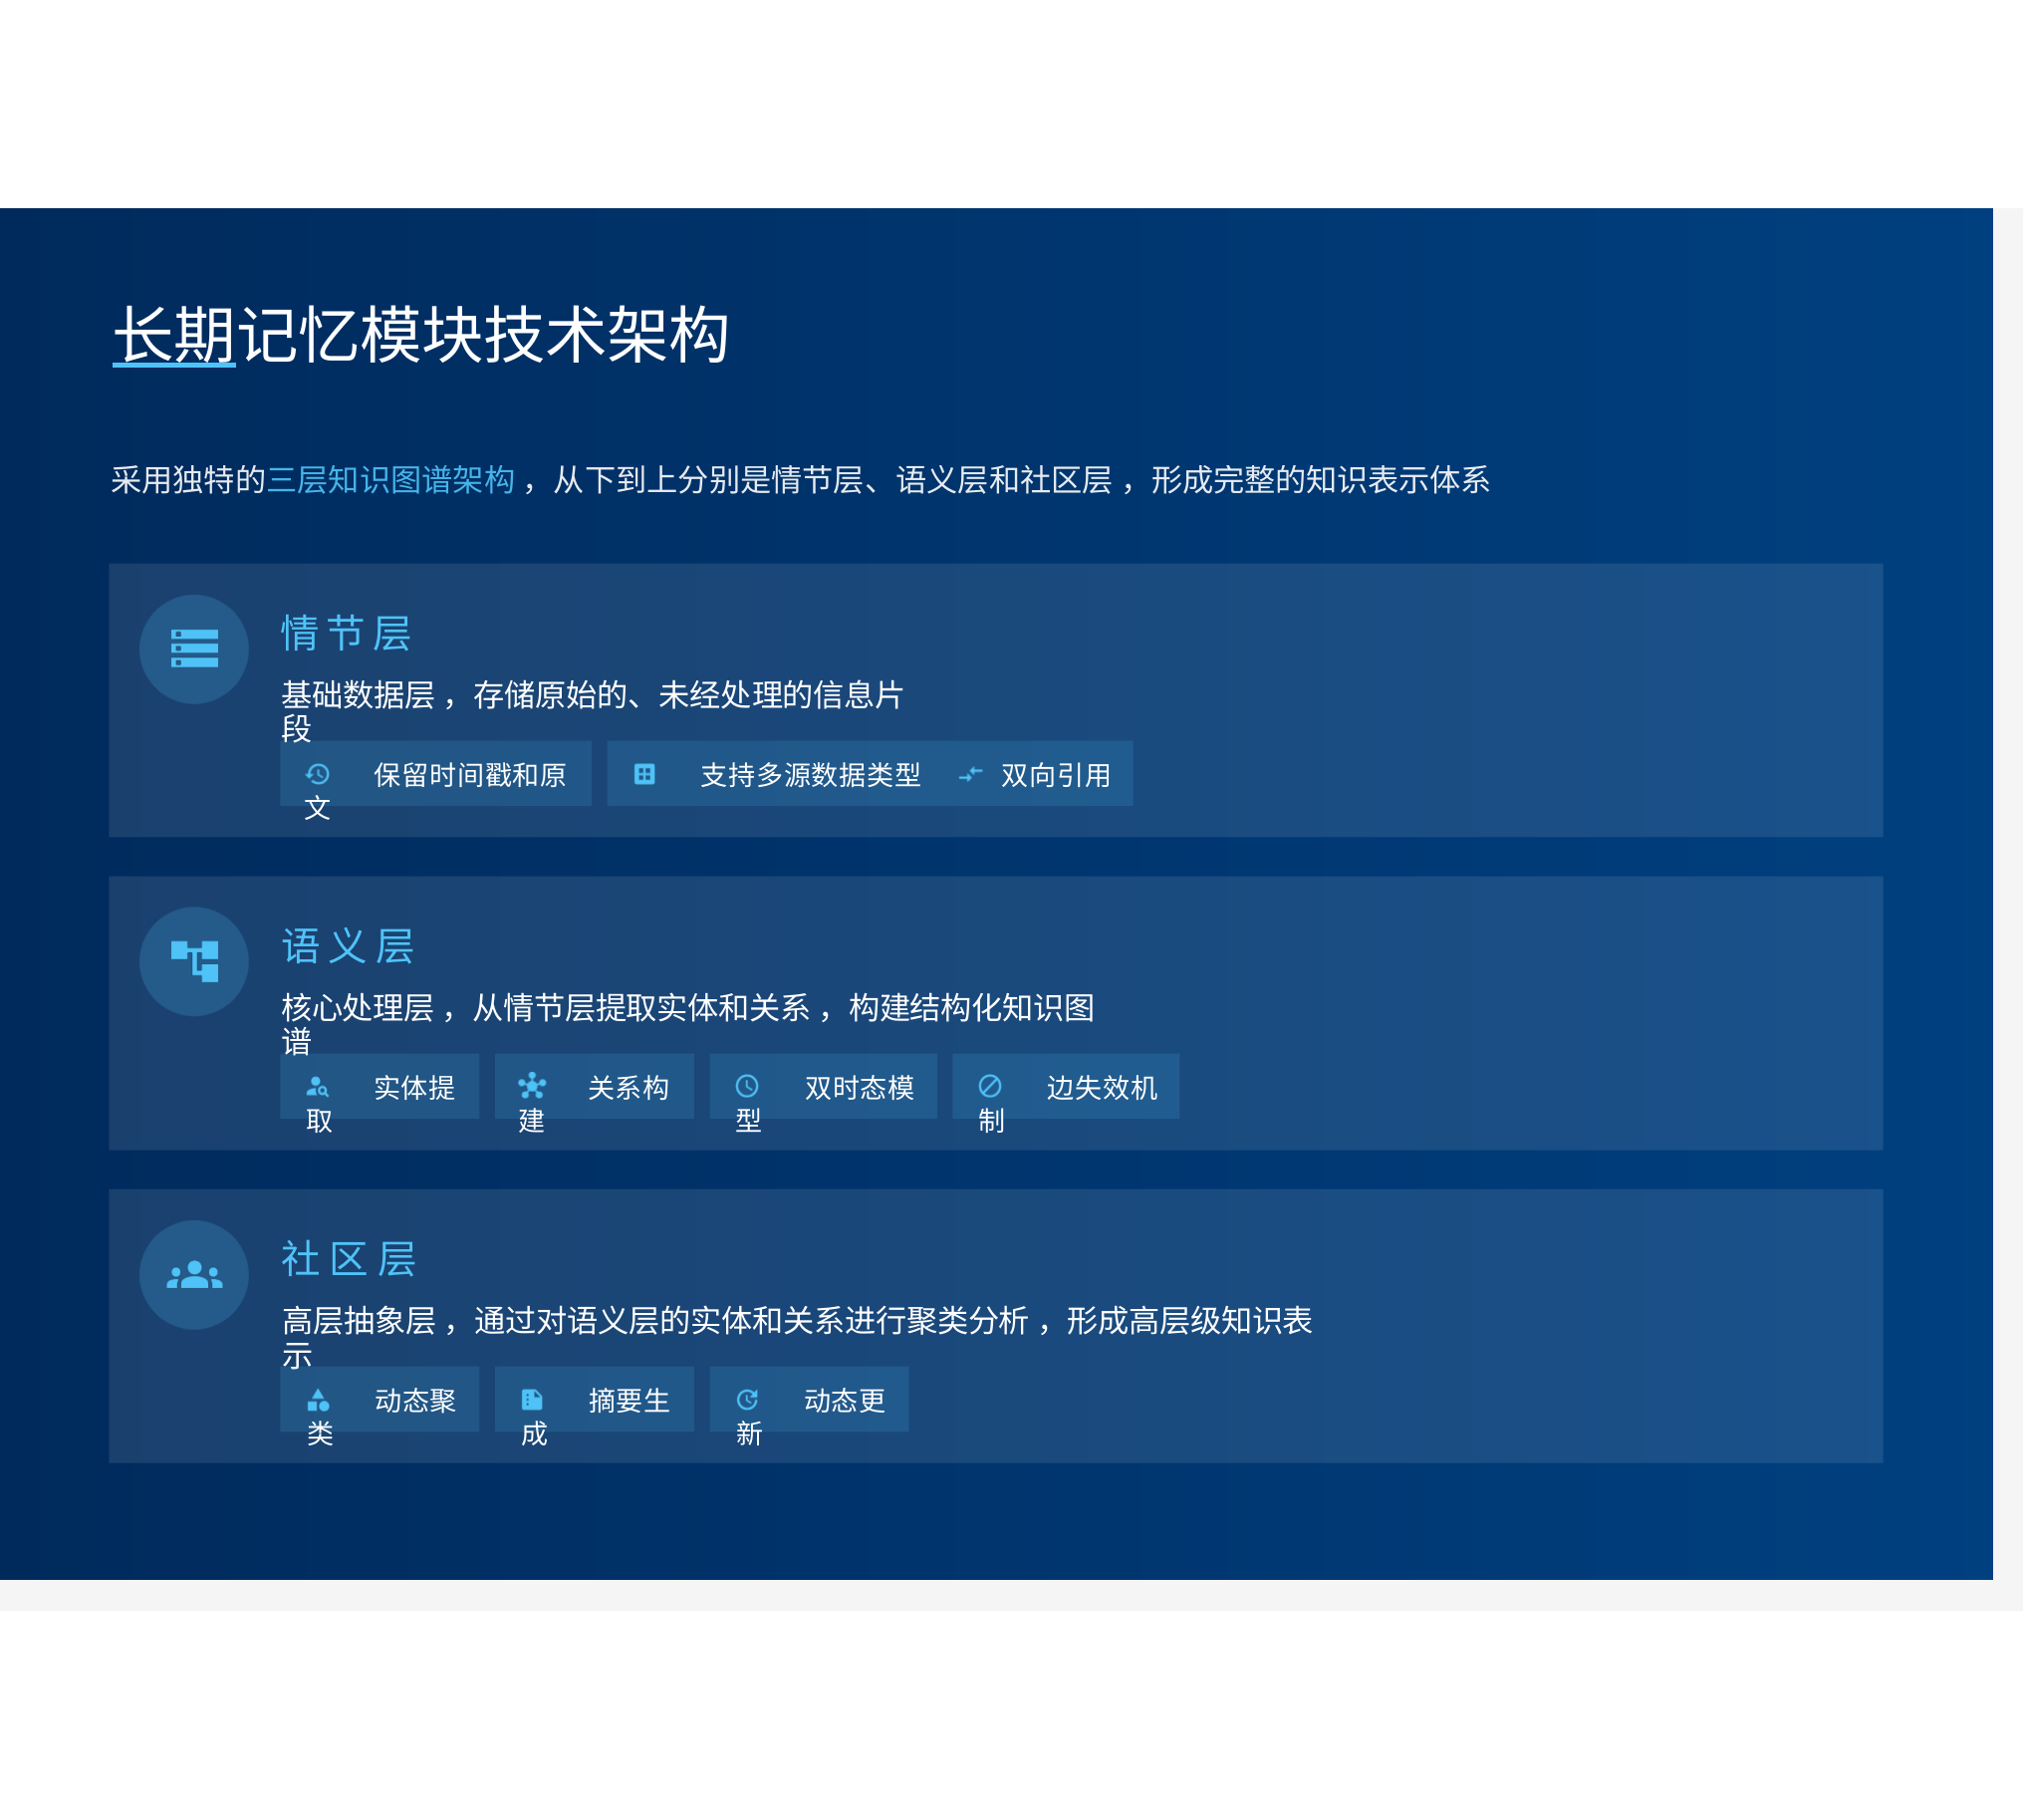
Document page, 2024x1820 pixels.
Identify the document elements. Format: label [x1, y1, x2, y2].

text_box [139, 907, 250, 1017]
text_box [139, 594, 250, 704]
picture [0, 208, 1993, 1580]
text_box [139, 1219, 250, 1330]
text_box [0, 208, 2024, 1611]
